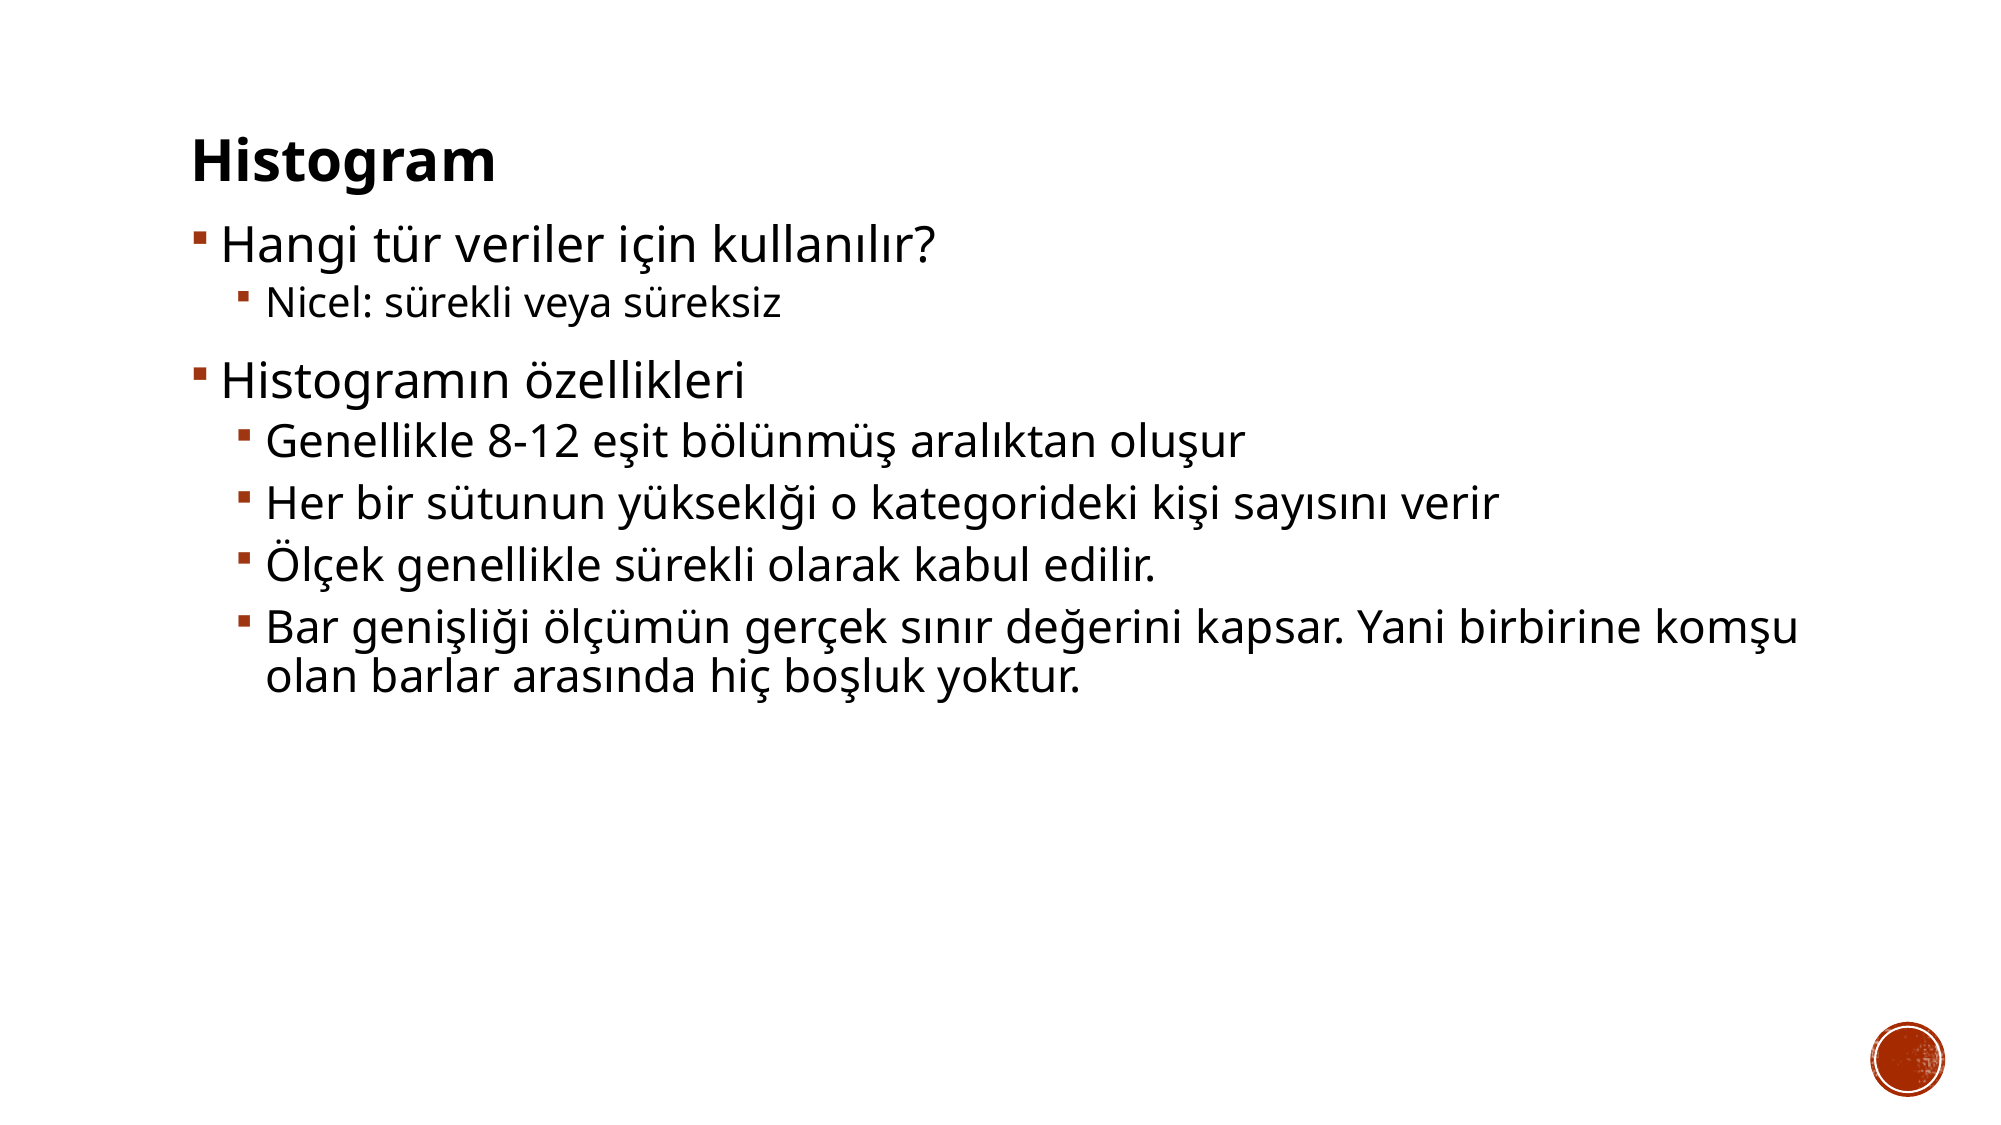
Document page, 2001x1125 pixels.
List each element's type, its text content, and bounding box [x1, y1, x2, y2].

list Histogram Hangi tür veriler için kullanılır? Nicel: sürekli veya süreksiz Histogramın özellikleri Genellikle 8-12 eşit bölünmüş aralıktan oluşur Her bir sütunun yükseklği o kategorideki kişi sayısını verir Ölçek genellikle sürekli olarak kabul edilir. Bar genişliği ölçümün gerçek sınır değerini kapsar. Yani birbirine komşu olan barlar arasında hiç boşluk yoktur. [175, 123, 1826, 1013]
